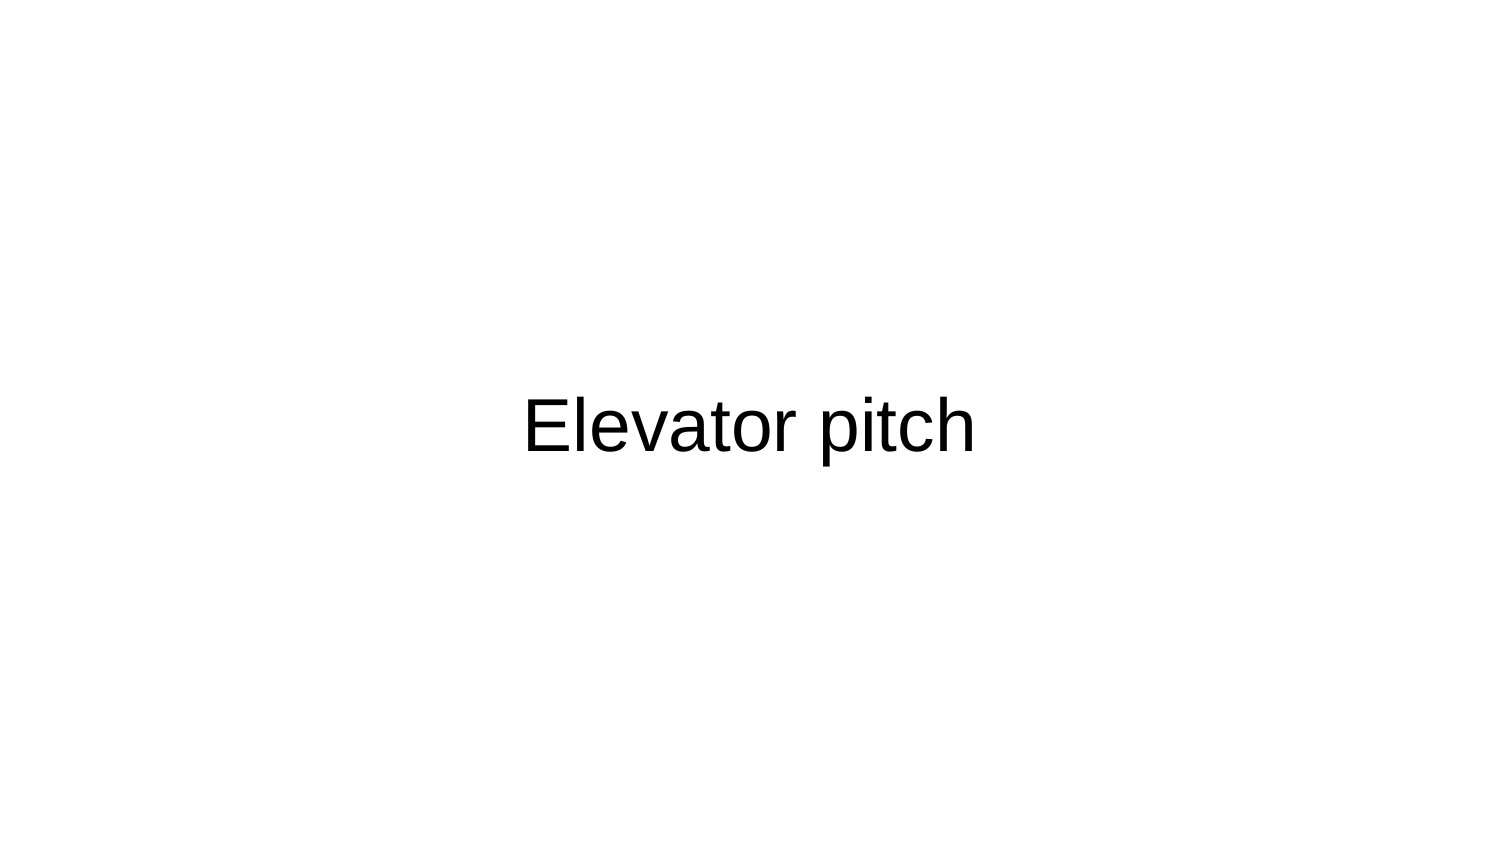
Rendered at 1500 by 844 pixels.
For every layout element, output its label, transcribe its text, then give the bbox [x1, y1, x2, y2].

title Elevator pitch [51, 352, 1449, 491]
